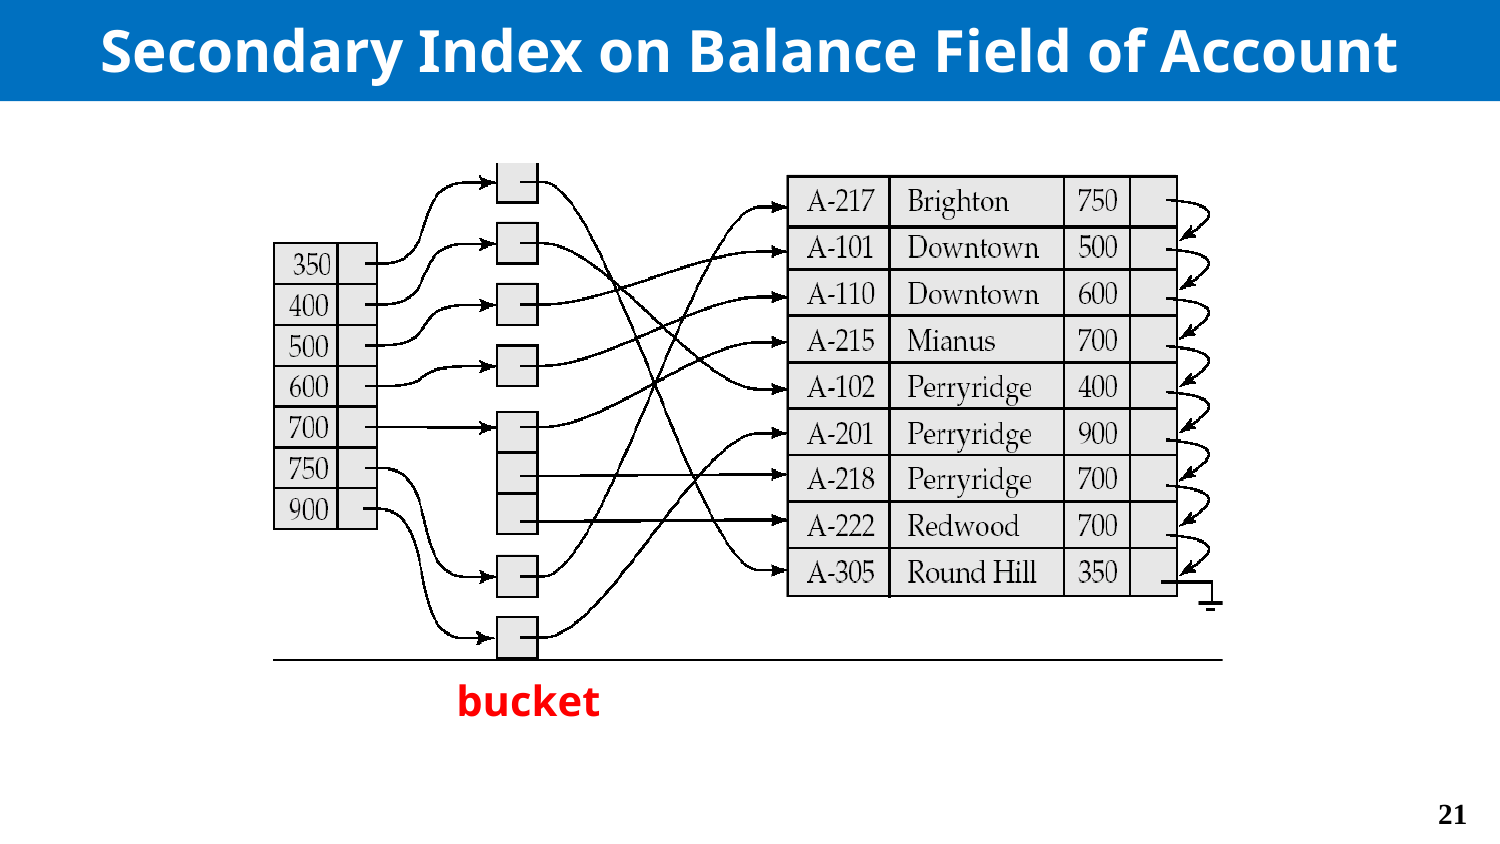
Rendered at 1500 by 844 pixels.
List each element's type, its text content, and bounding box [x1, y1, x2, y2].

picture [272, 163, 1223, 661]
text_box bucket [441, 669, 620, 733]
title Secondary Index on Balance Field of Account [0, 0, 1500, 102]
